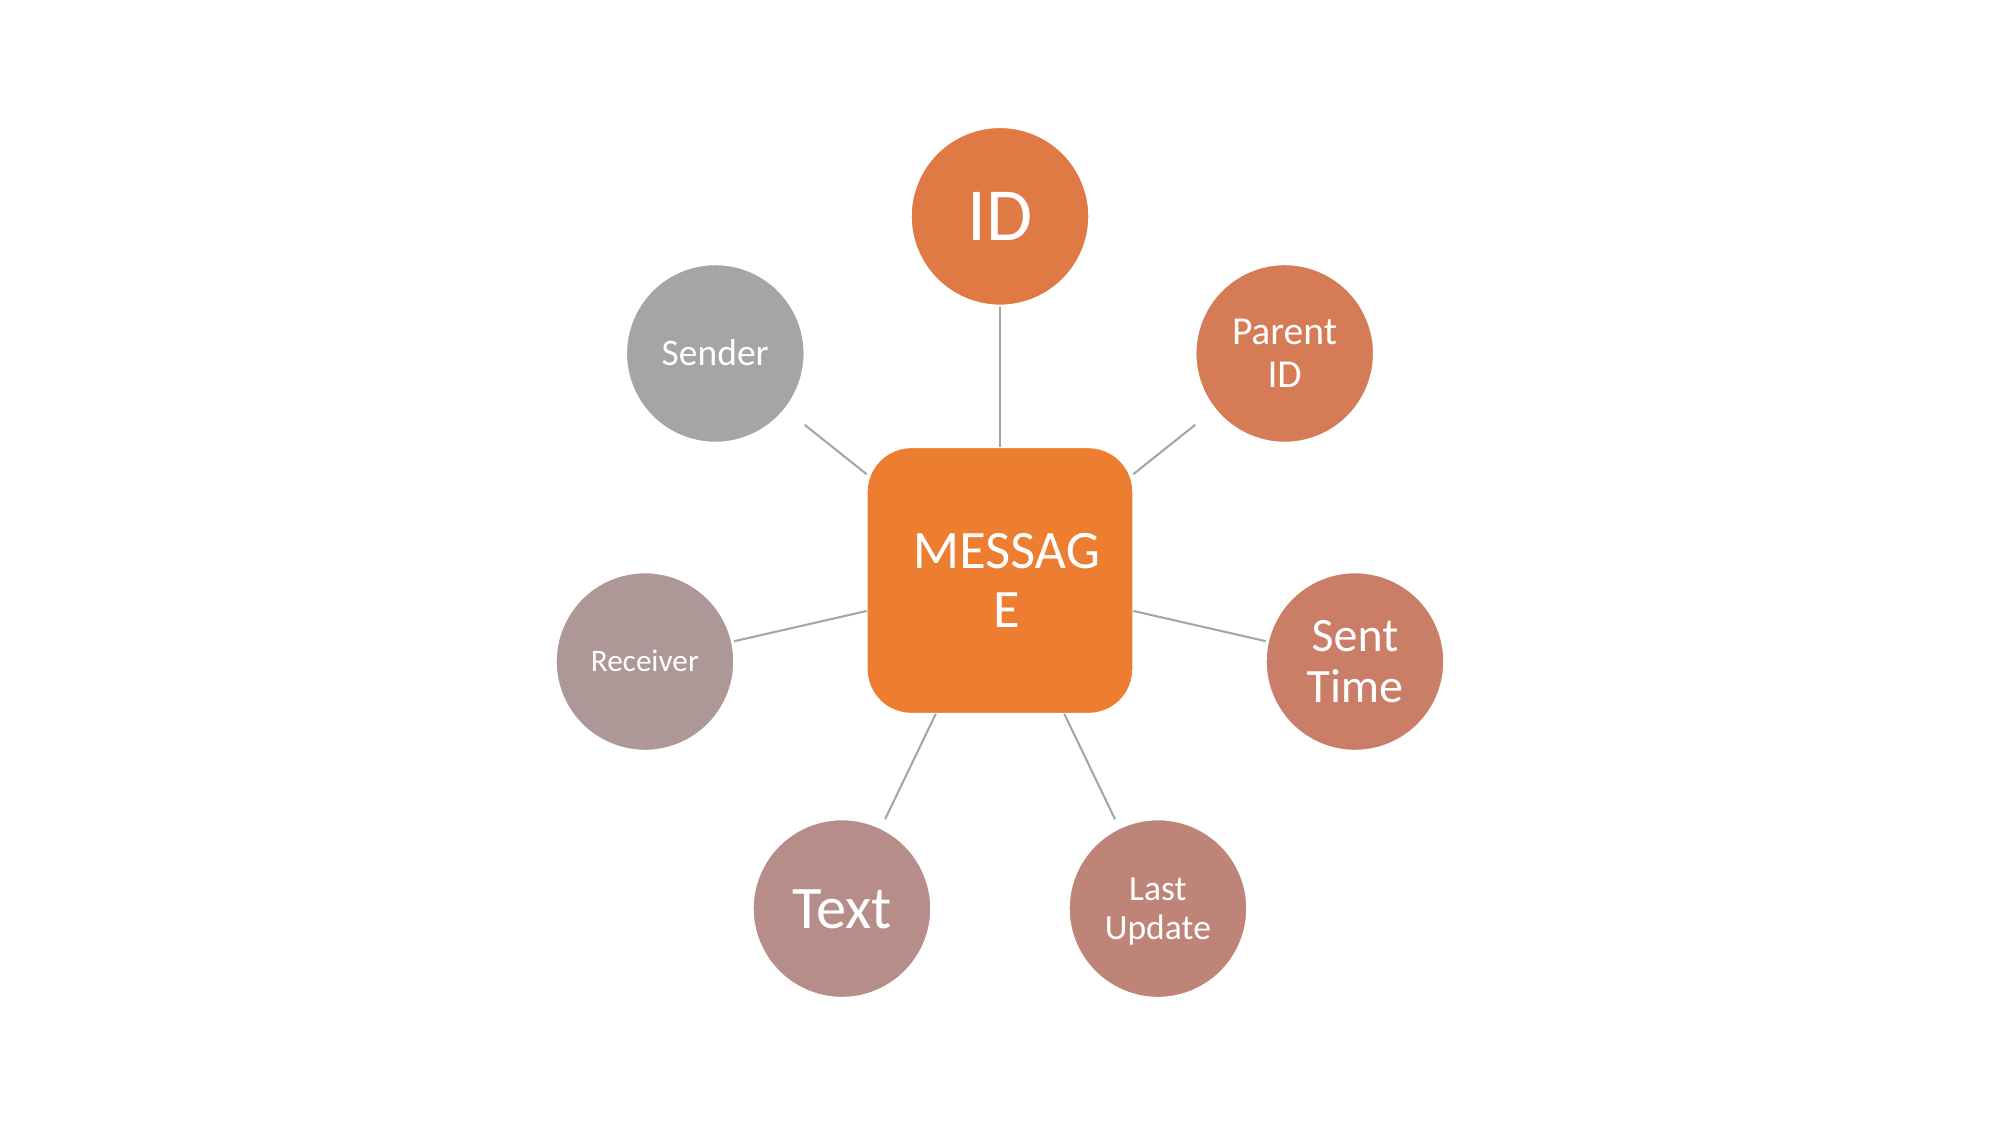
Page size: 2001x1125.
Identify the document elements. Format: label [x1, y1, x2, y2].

text_box [333, 117, 1667, 1007]
